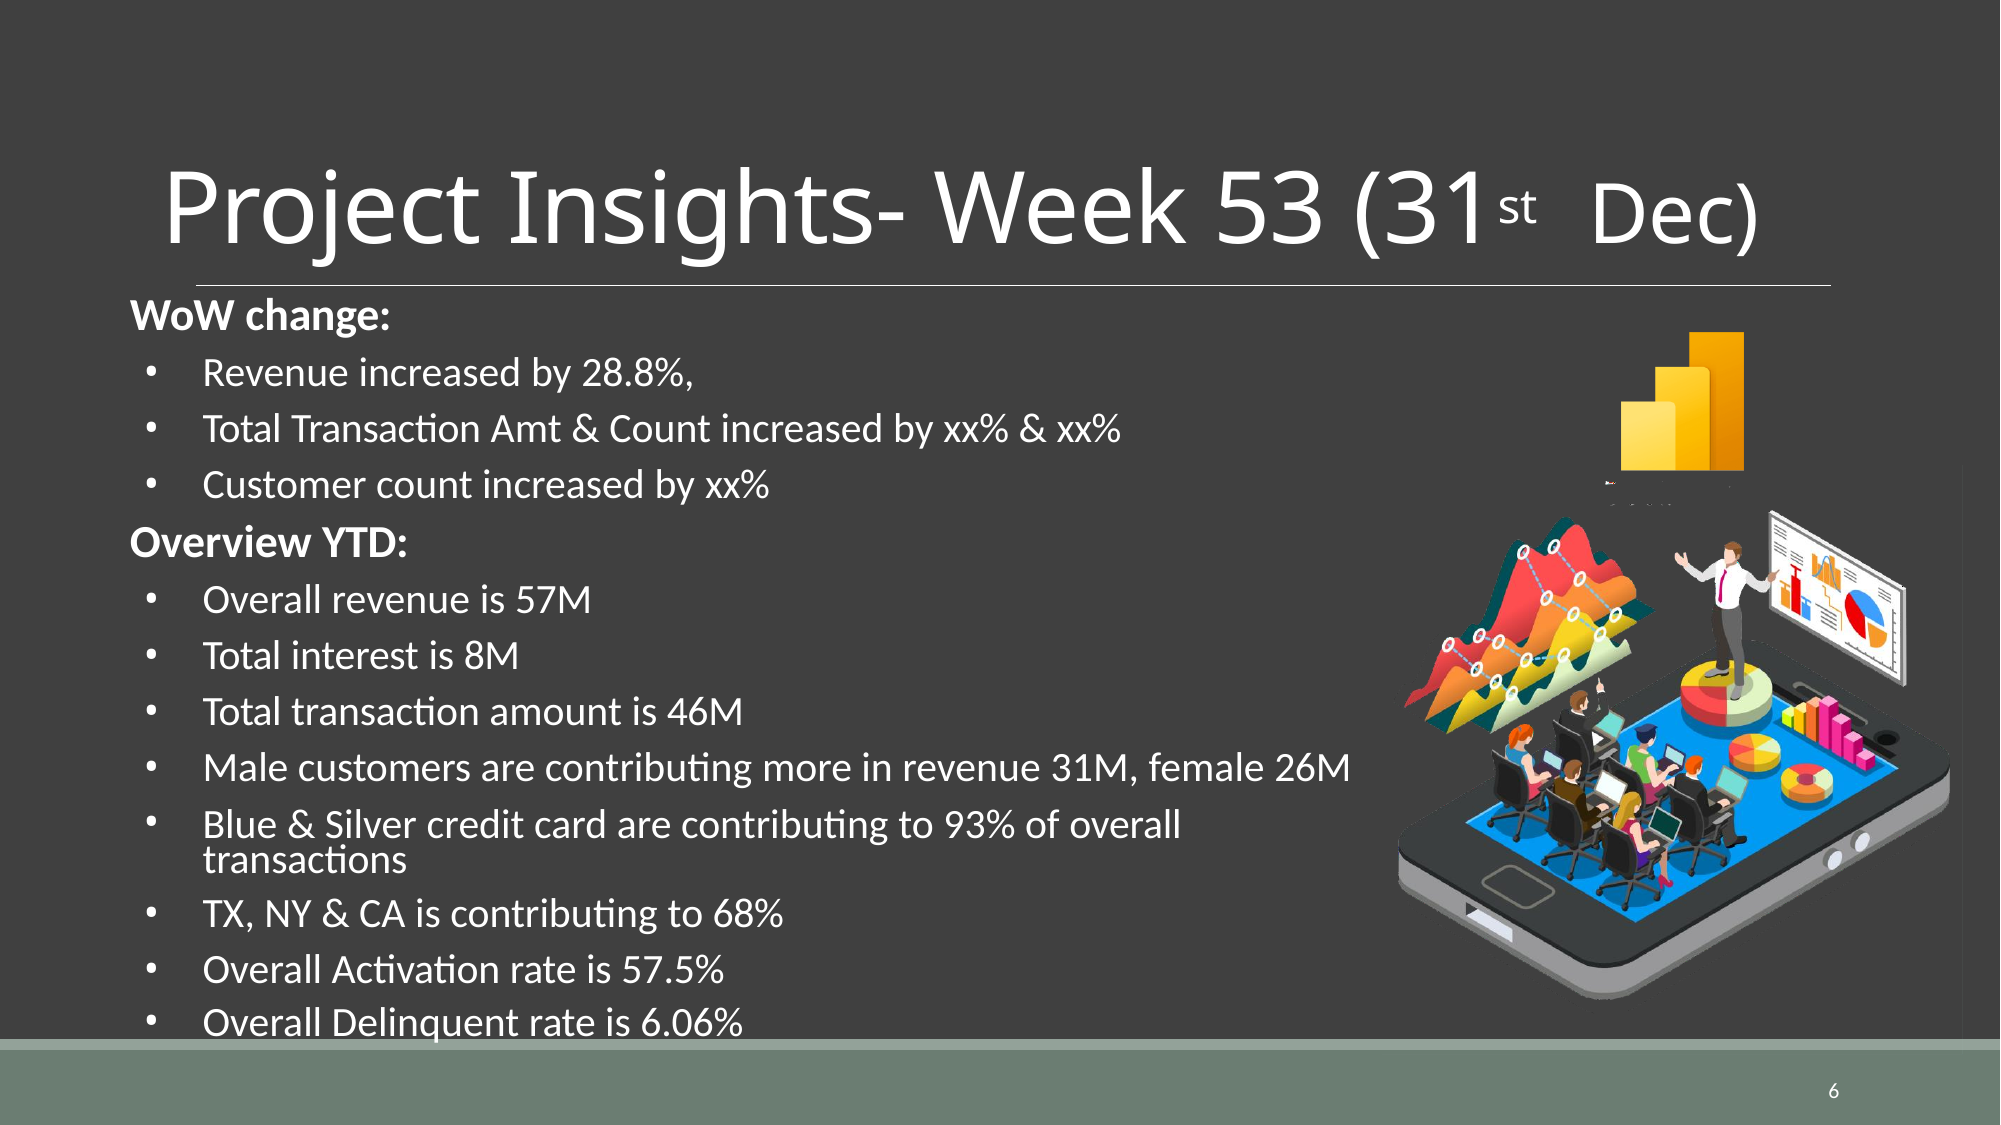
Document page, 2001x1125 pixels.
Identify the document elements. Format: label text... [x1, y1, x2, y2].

slide_number 6 [1624, 1064, 1840, 1125]
title Project Insights- Week 53 (31st Dec) [156, 73, 1807, 264]
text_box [1381, 330, 1964, 1055]
text_box WoW change: Revenue increased by 28.8%, Total Transaction Amt & Count increased by xx% & xx% Customer count increased by xx% Overview YTD: Overall revenue is 57M Total interest is 8M Total transaction amount is 46M Male customers are contributing more in revenue 31M, female 26M Blue & Silver credit card are contributing to 93% of overall transactions TX, NY & CA is contributing to 68% Overall Activation rate is 57.5% Overall Delinquent rate is 6.06% [127, 276, 1813, 1045]
